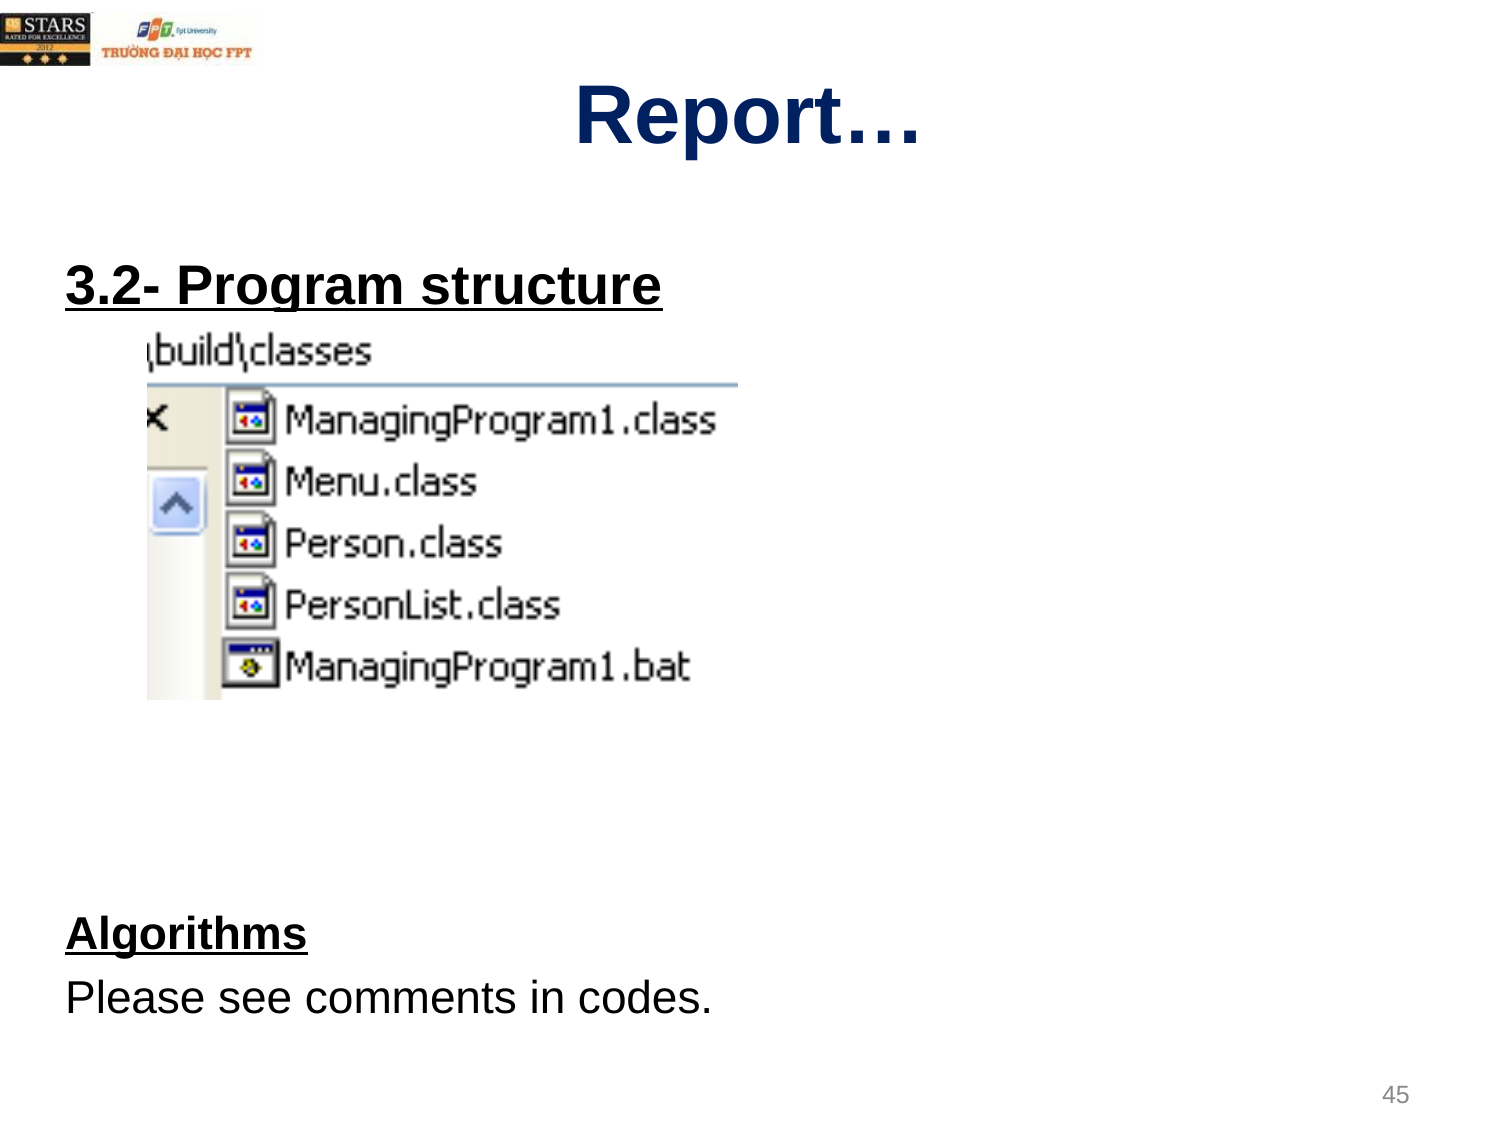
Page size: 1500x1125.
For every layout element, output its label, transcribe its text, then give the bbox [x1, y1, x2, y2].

list 3.2- Program structure Algorithms Please see comments in codes. [50, 174, 1450, 1038]
picture [0, 12, 263, 66]
picture [147, 312, 738, 701]
title Report… [75, 45, 1425, 174]
slide_number 45 [1250, 1074, 1425, 1113]
